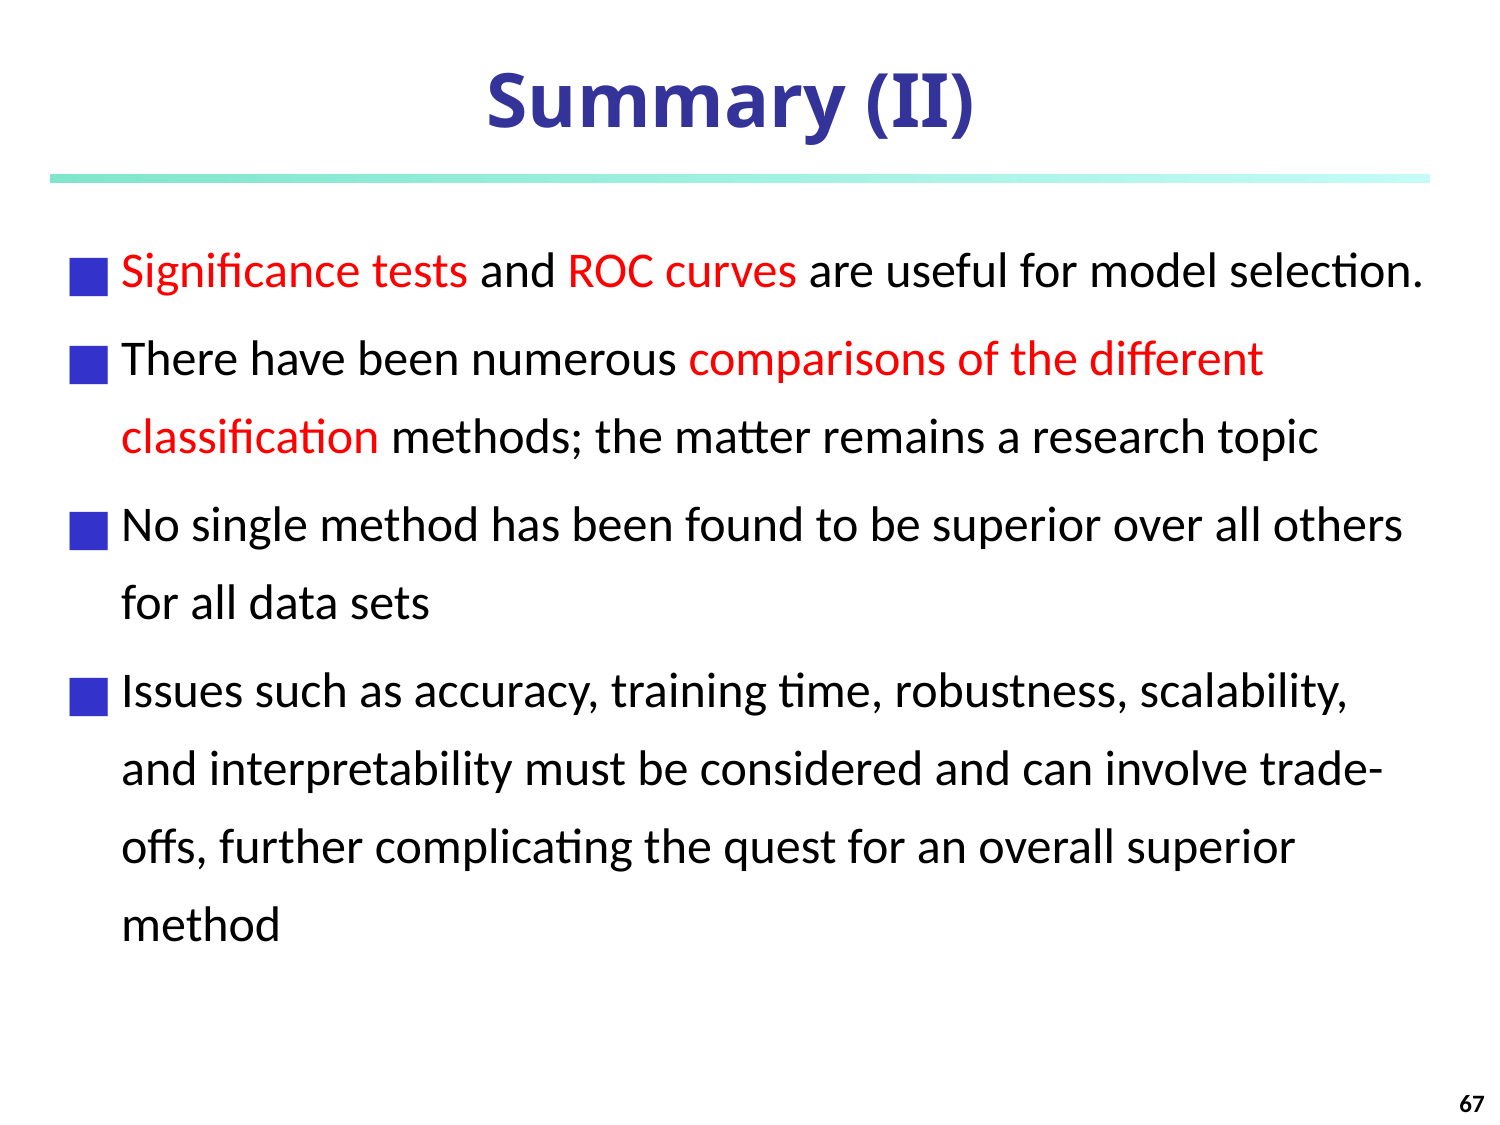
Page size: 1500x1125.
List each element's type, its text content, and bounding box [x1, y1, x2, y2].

list Significance tests and ROC curves are useful for model selection. There have been numerous comparisons of the different classification methods; the matter remains a research topic No single method has been found to be superior over all others for all data sets Issues such as accuracy, training time, robustness, scalability, and interpretability must be considered and can involve trade-offs, further complicating the quest for an overall superior method [50, 212, 1450, 1038]
text_box ‹#› [1187, 1062, 1500, 1125]
title Summary (II) [37, 62, 1425, 150]
